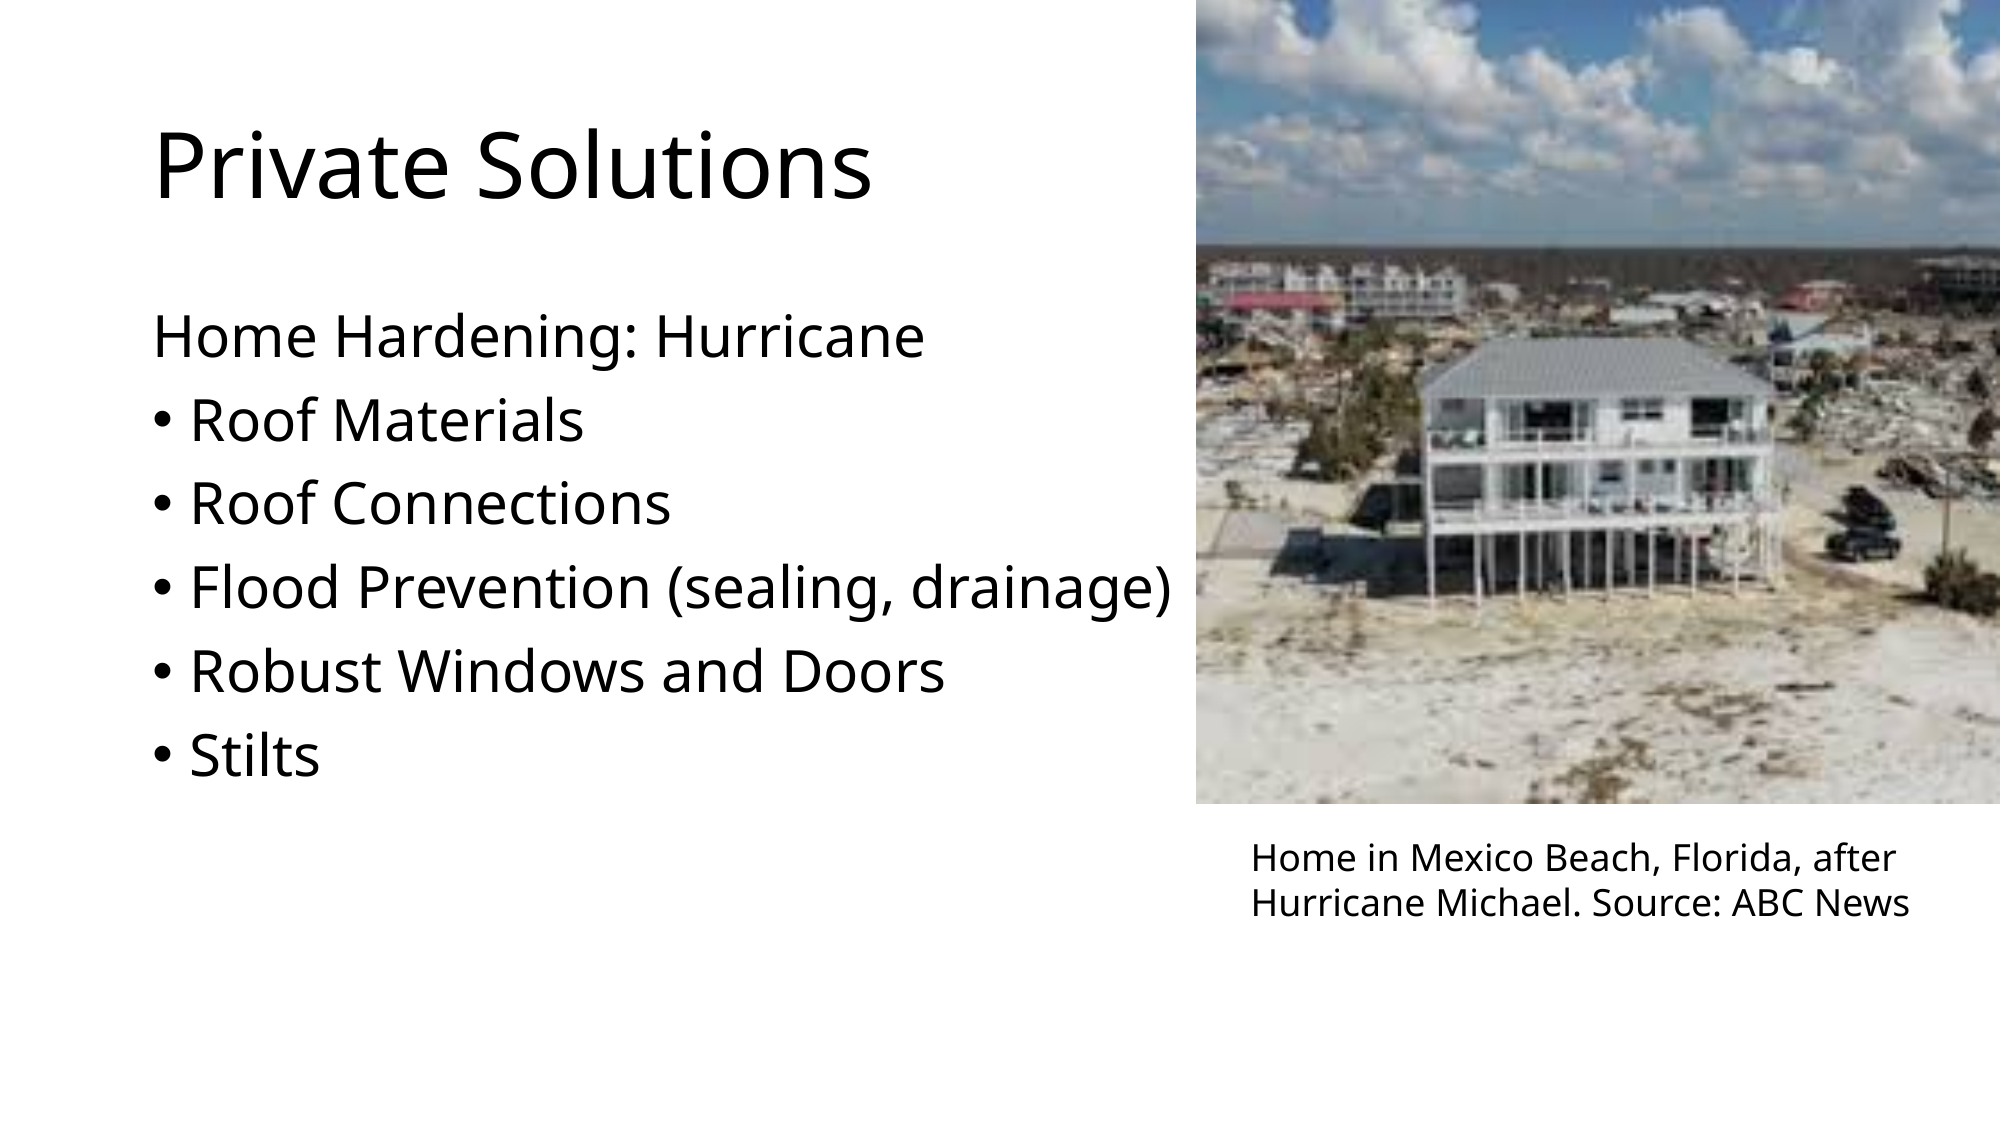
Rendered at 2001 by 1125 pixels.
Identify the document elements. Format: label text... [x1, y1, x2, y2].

list Home Hardening: Hurricane Roof Materials Roof Connections Flood Prevention (sealing, drainage) Robust Windows and Doors Stilts [137, 299, 1863, 1014]
picture [1196, 0, 2000, 805]
text_box Home in Mexico Beach, Florida, after Hurricane Michael. Source: ABC News [1235, 826, 1935, 932]
title Private Solutions [137, 59, 1196, 278]
